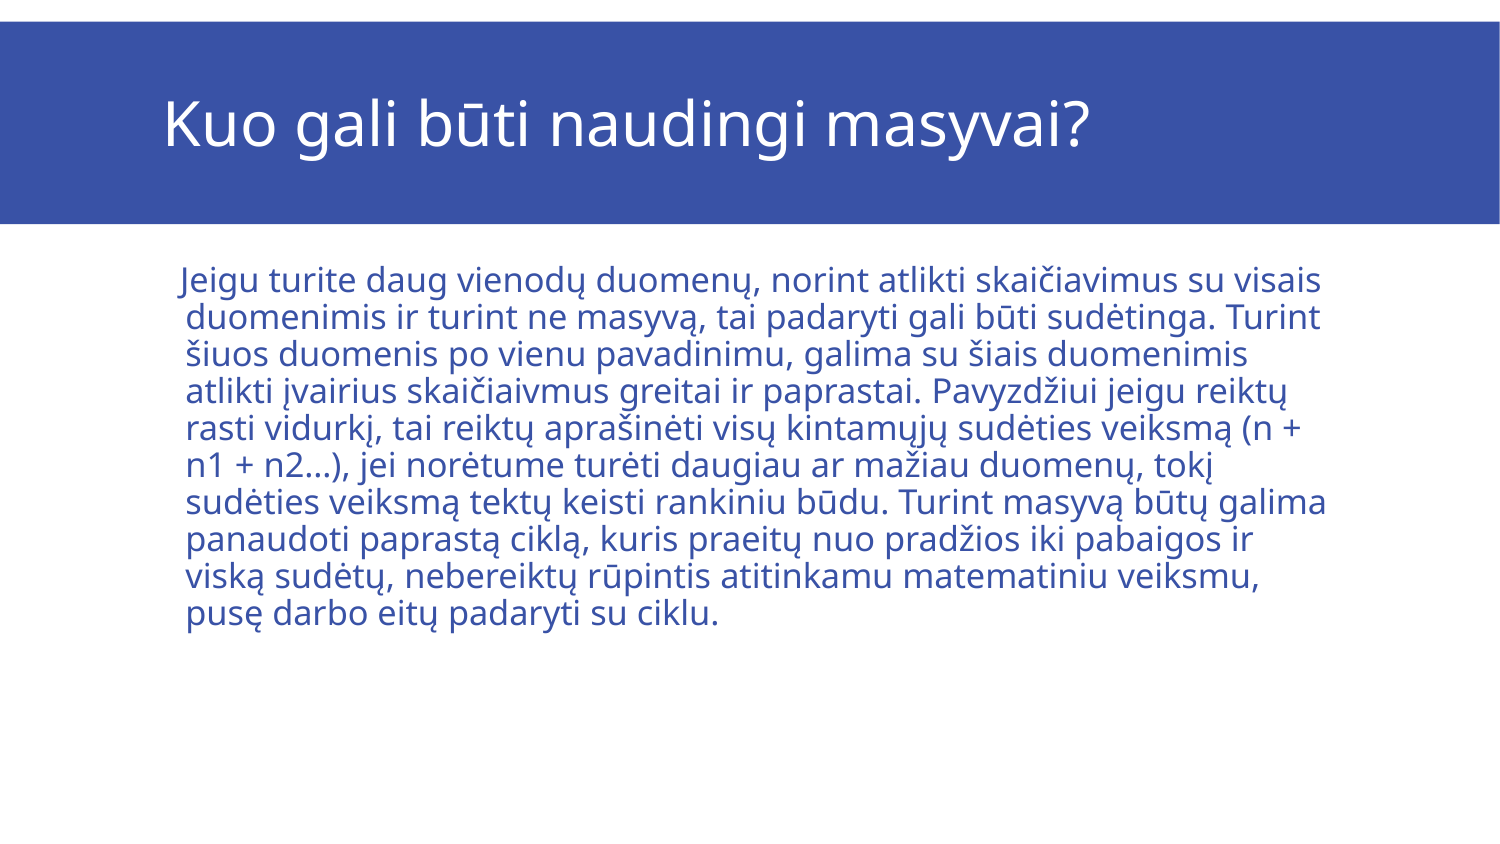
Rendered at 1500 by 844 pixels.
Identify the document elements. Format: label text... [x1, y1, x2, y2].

list Jeigu turite daug vienodų duomenų, norint atlikti skaičiavimus su visais duomenimis ir turint ne masyvą, tai padaryti gali būti sudėtinga. Turint šiuos duomenis po vienu pavadinimu, galima su šiais duomenimis atlikti įvairius skaičiaivmus greitai ir paprastai. Pavyzdžiui jeigu reiktų rasti vidurkį, tai reiktų aprašinėti visų kintamųjų sudėties veiksmą (n + n1 + n2…), jei norėtume turėti daugiau ar mažiau duomenų, tokį sudėties veiksmą tektų keisti rankiniu būdu. Turint masyvą būtų galima panaudoti paprastą ciklą, kuris praeitų nuo pradžios iki pabaigos ir viską sudėtų, nebereiktų rūpintis atitinkamu matematiniu veiksmu, pusę darbo eitų padaryti su ciklu. [147, 247, 1352, 765]
title Kuo gali būti naudingi masyvai? [147, 34, 1352, 221]
